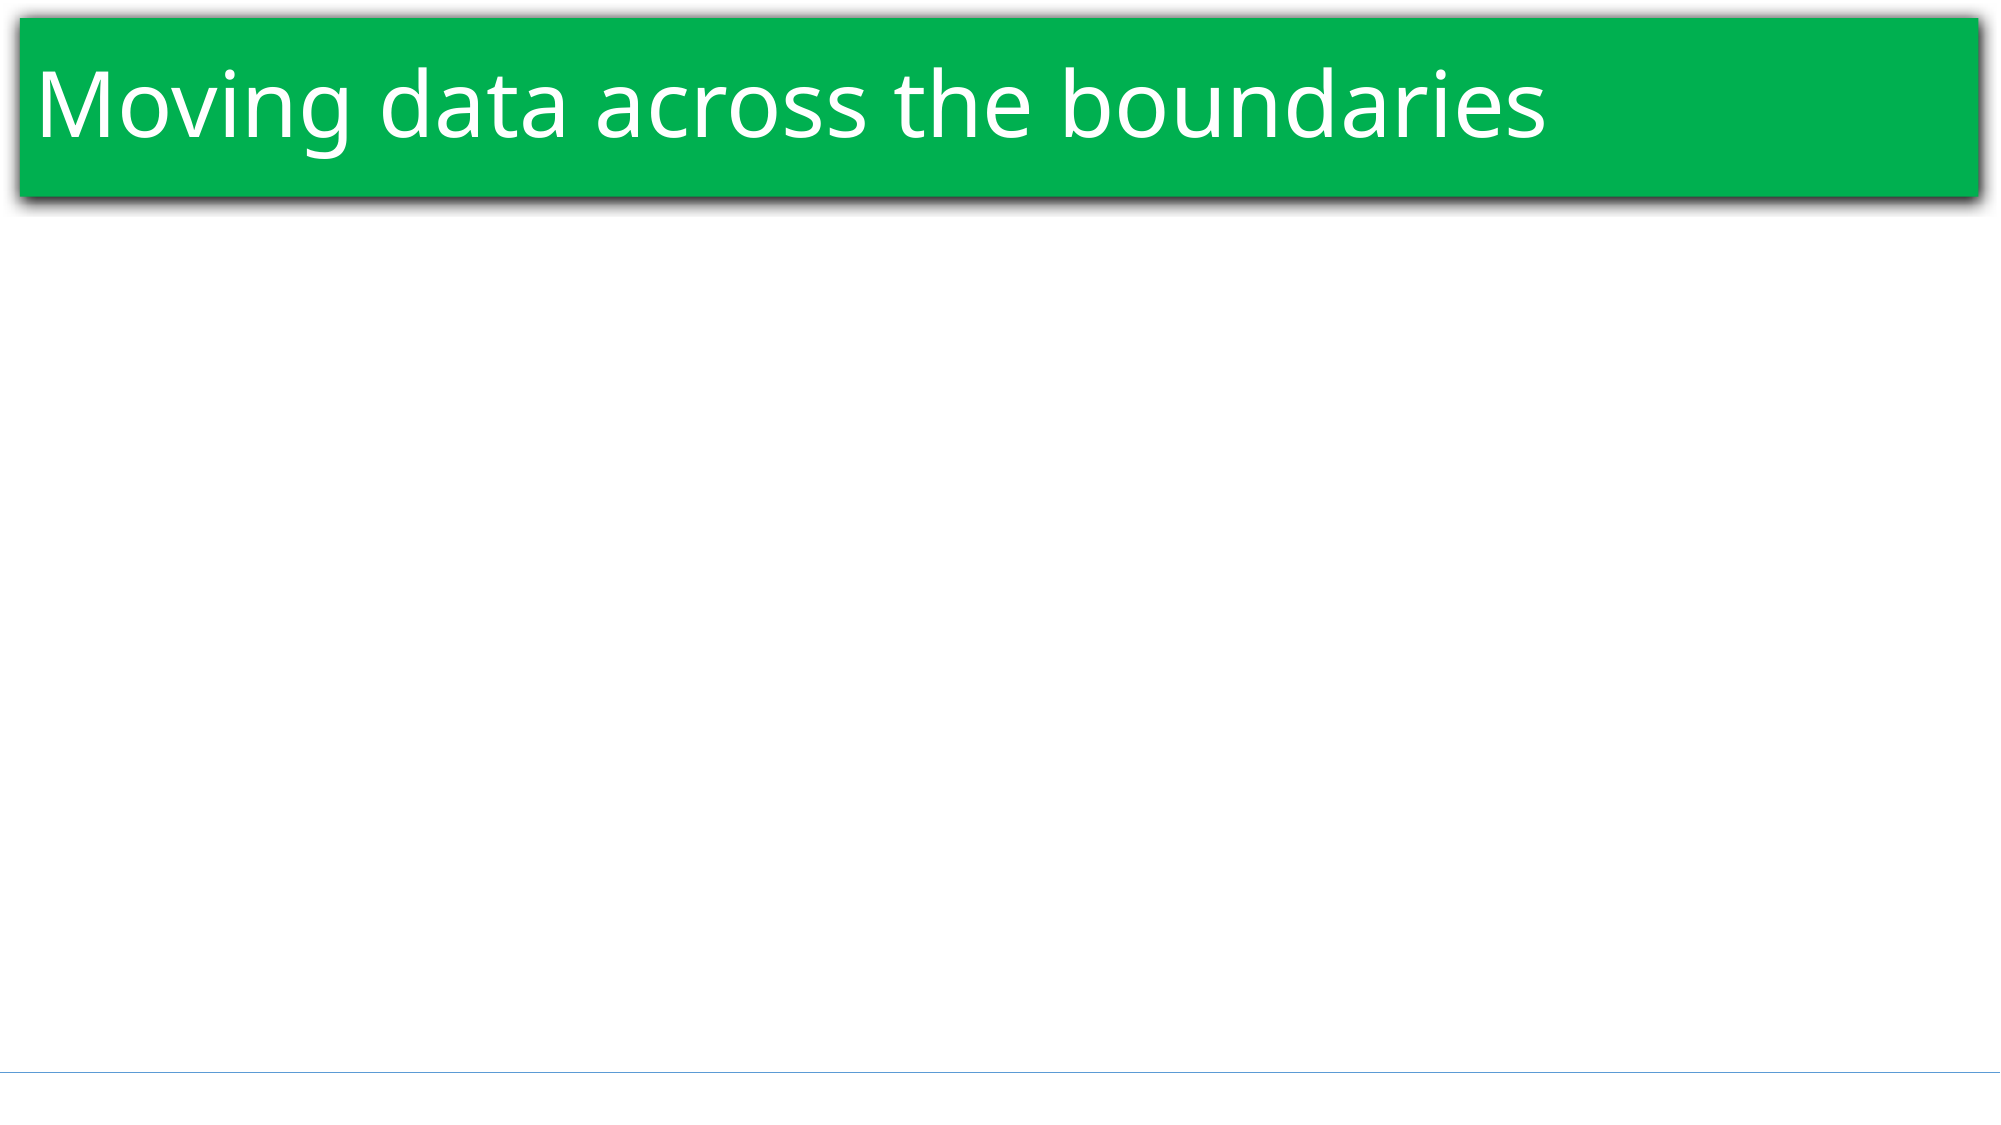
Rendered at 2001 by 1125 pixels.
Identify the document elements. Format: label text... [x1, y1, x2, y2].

title Moving data across the boundaries [19, 18, 1979, 197]
